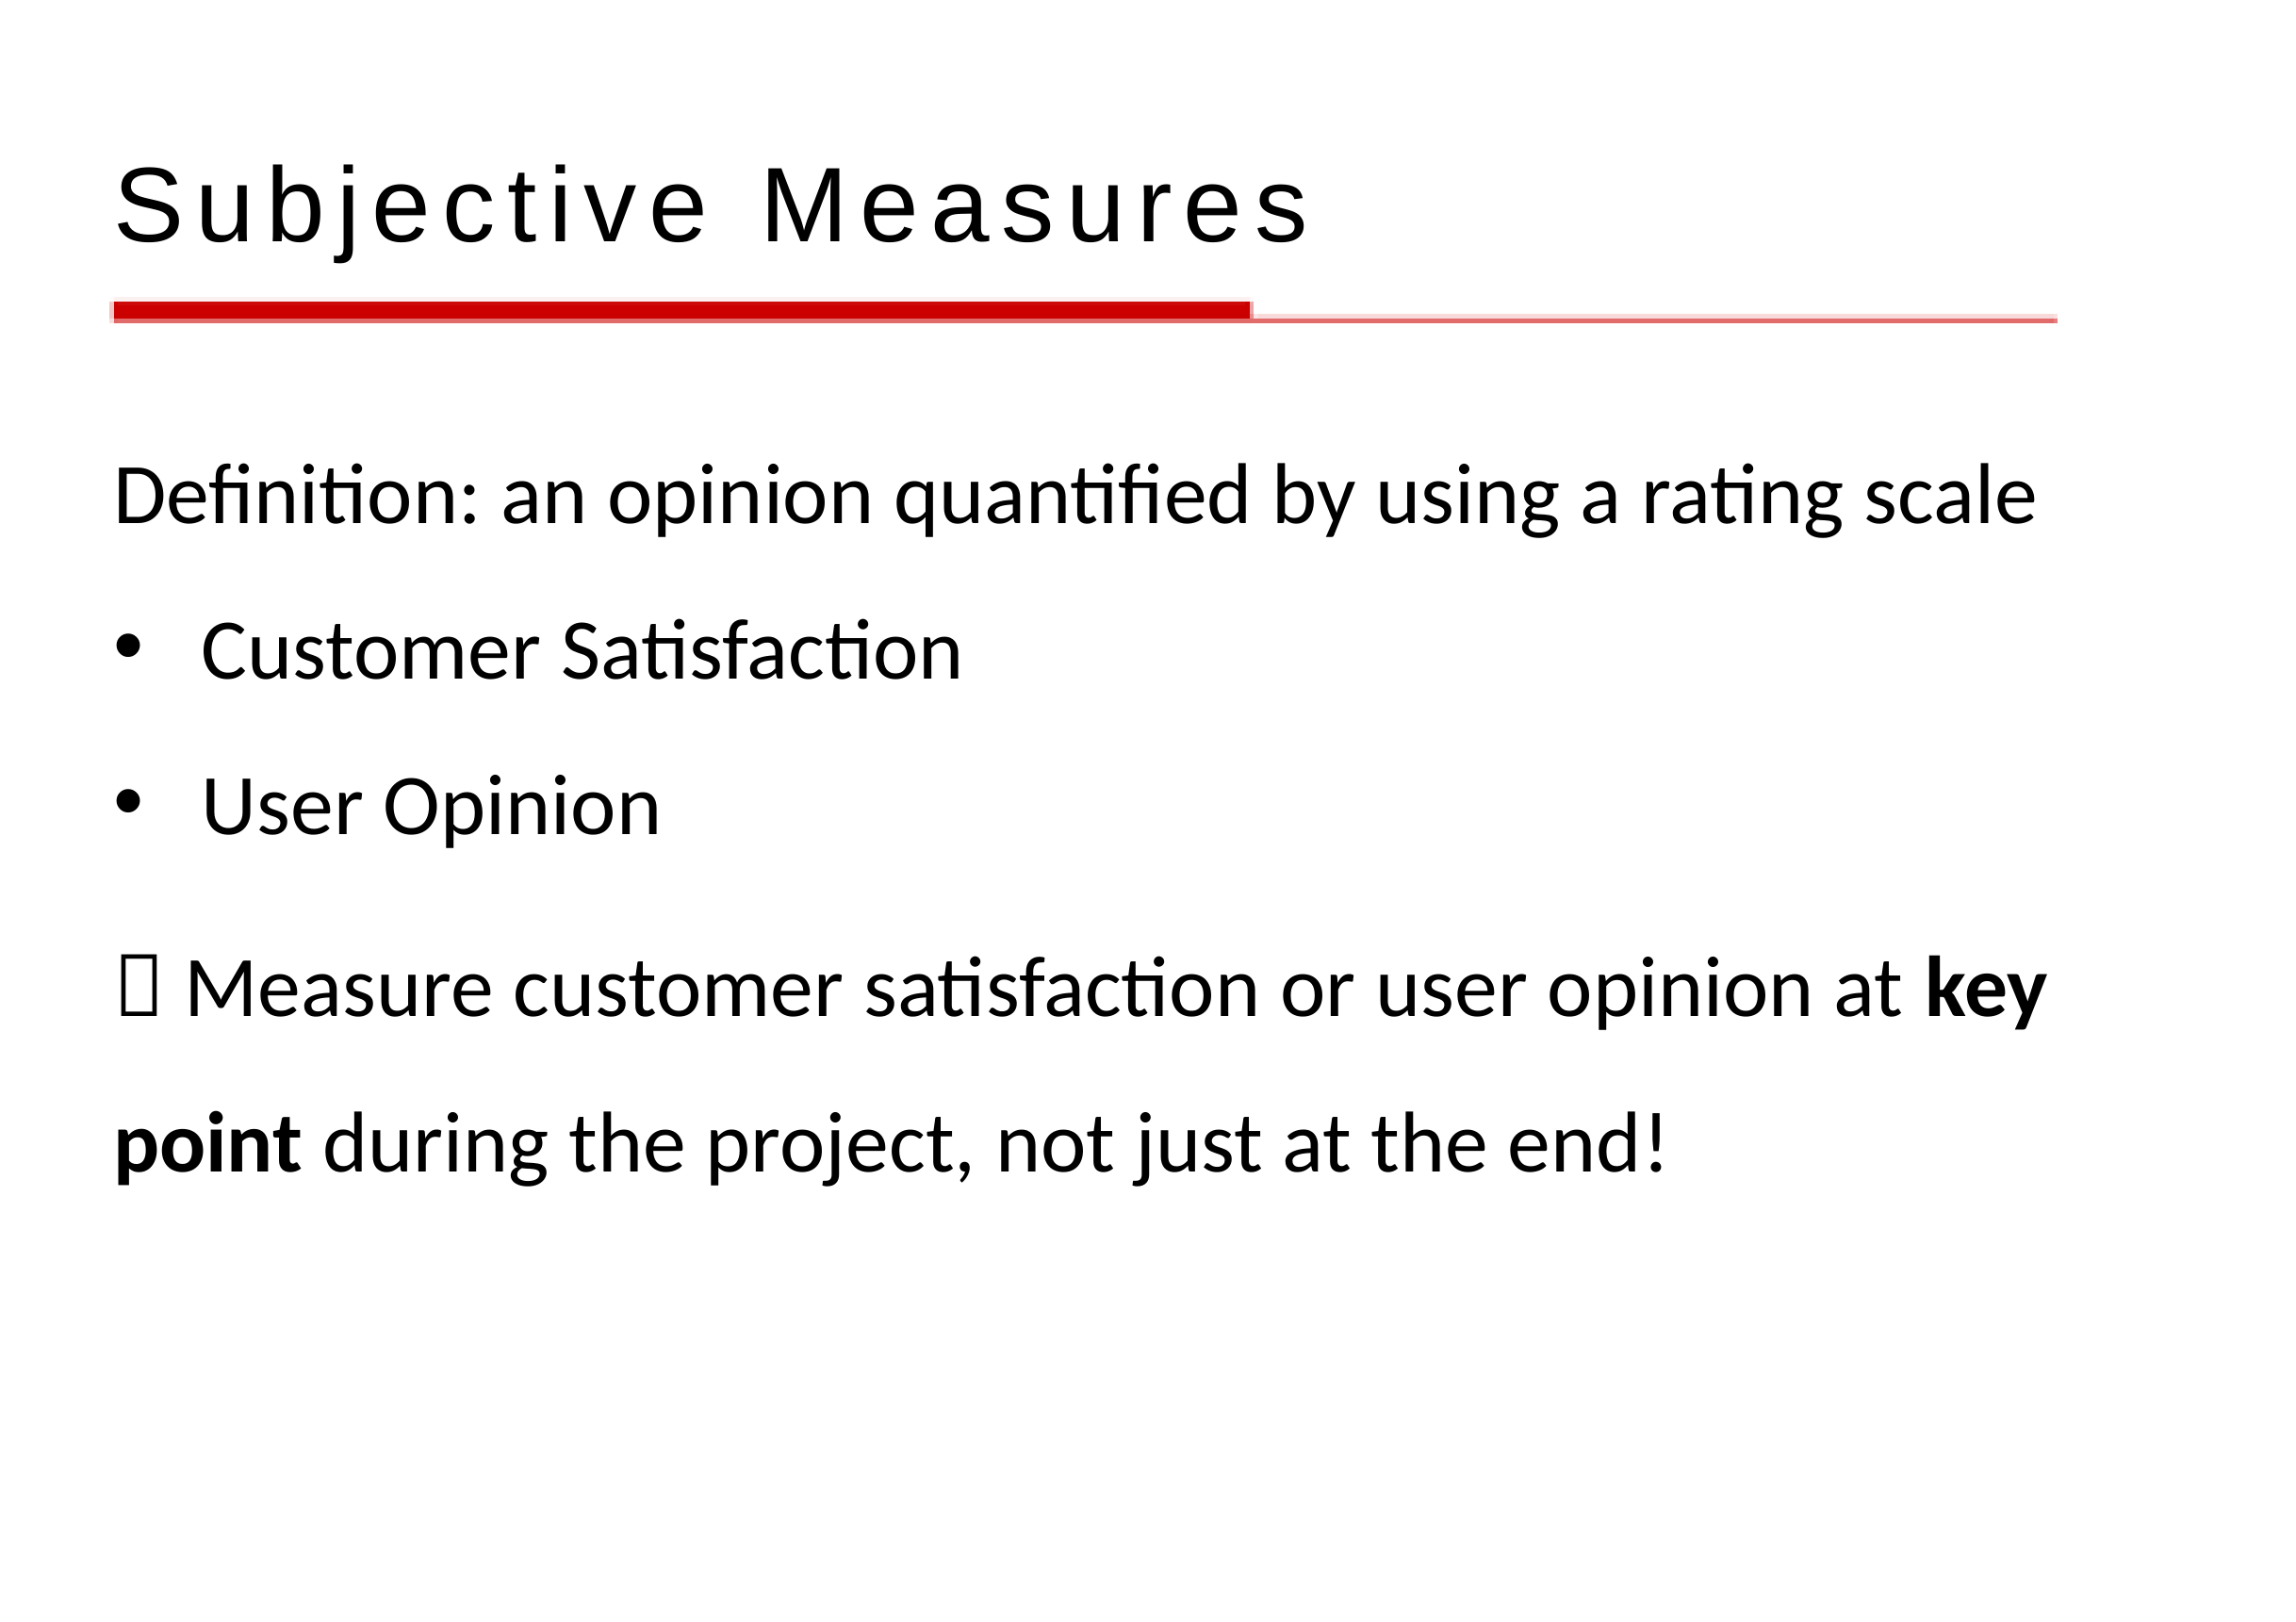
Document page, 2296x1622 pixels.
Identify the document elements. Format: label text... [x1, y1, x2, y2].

text_box Definition: an opinion quantified by using a rating scale Customer Satisfaction User Opinion  Measure customer satisfaction or user opinion at key point during the project, not just at the end! [99, 378, 2244, 1196]
picture [80, 285, 2067, 353]
text_box Subjective Measures [99, 128, 2165, 378]
